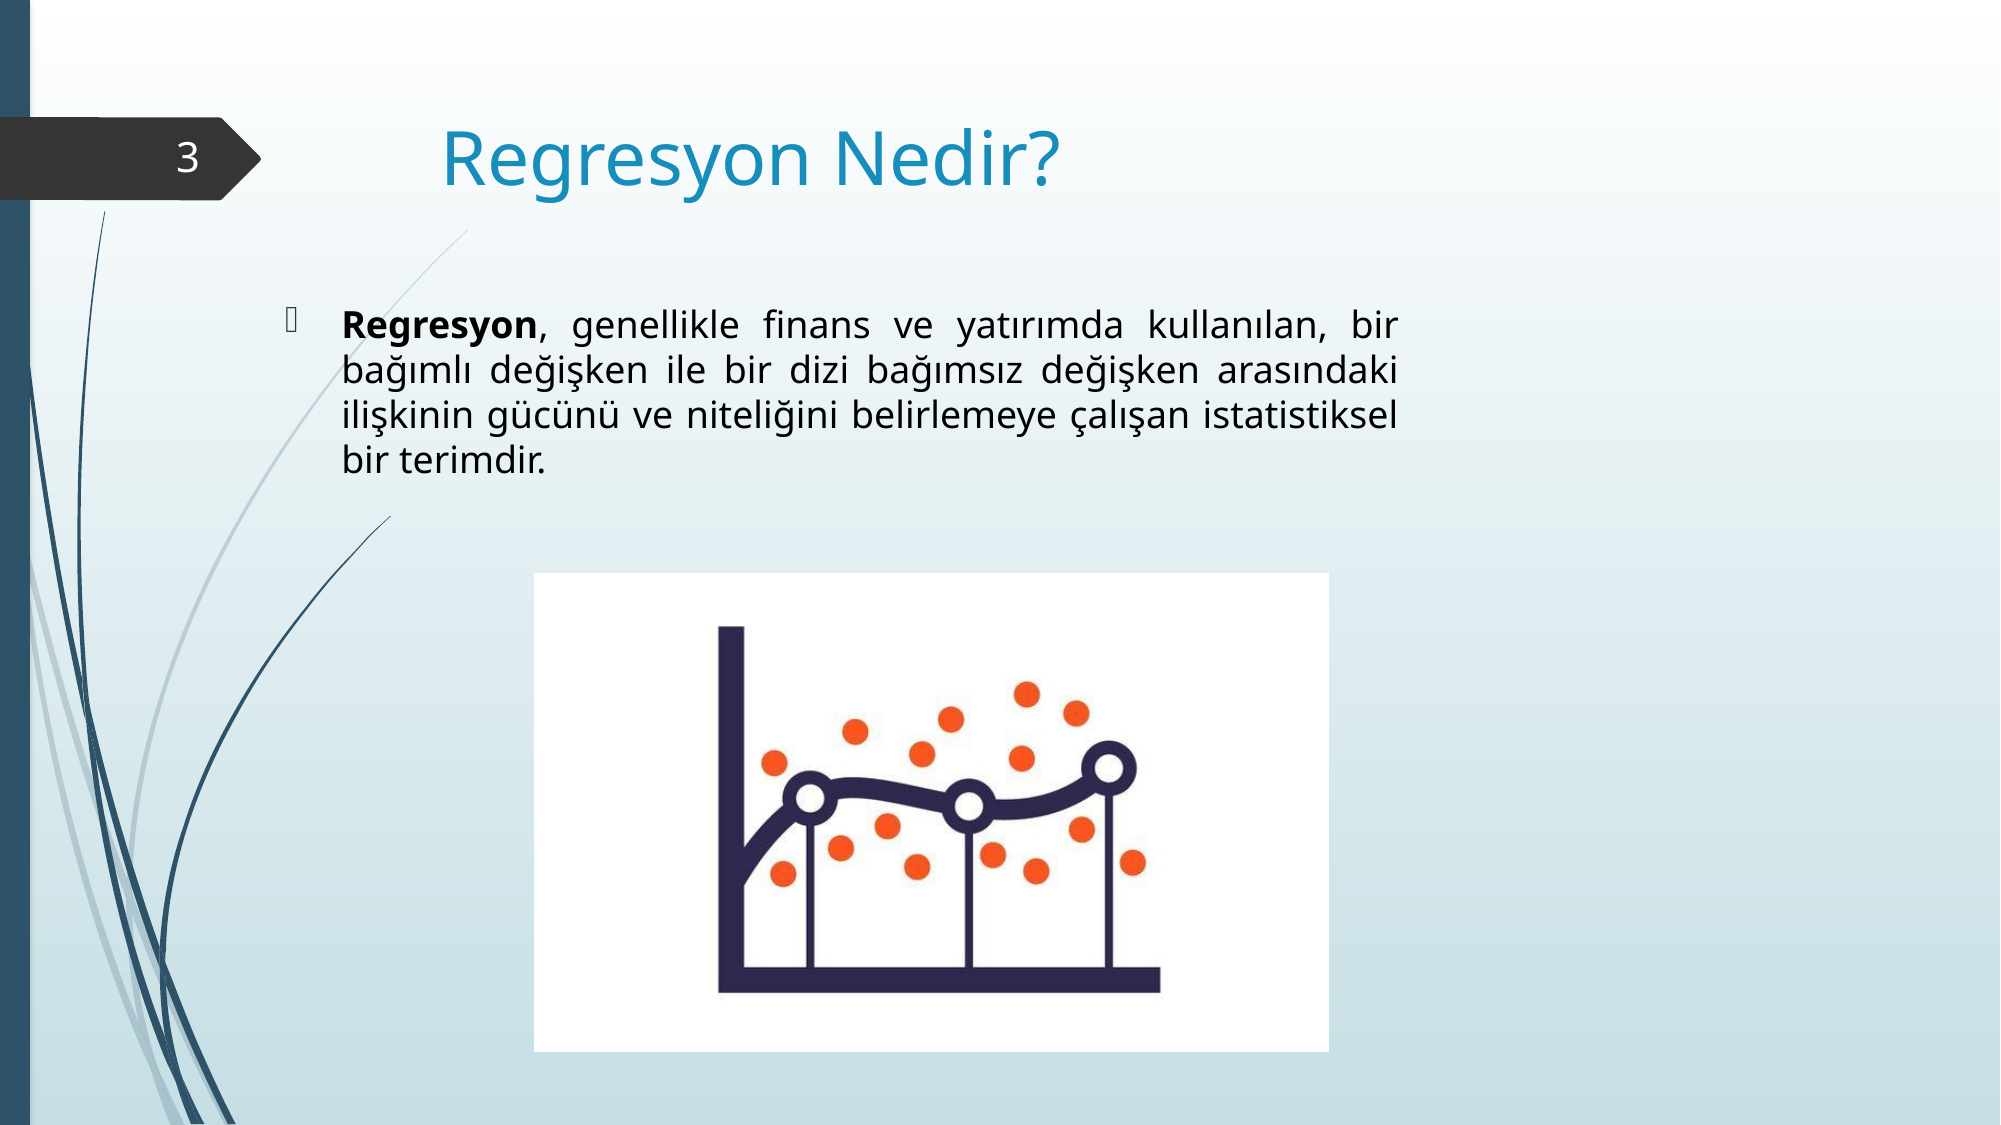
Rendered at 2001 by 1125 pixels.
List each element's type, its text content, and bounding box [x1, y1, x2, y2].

slide_number 3 [87, 129, 216, 190]
title Regresyon Nedir? [425, 102, 1888, 313]
list Regresyon, genellikle finans ve yatırımda kullanılan, bir bağımlı değişken ile bir dizi bağımsız değişken arasındaki ilişkinin gücünü ve niteliğini belirlemeye çalışan istatistiksel bir terimdir. [270, 293, 1415, 1047]
picture [534, 572, 1329, 1053]
